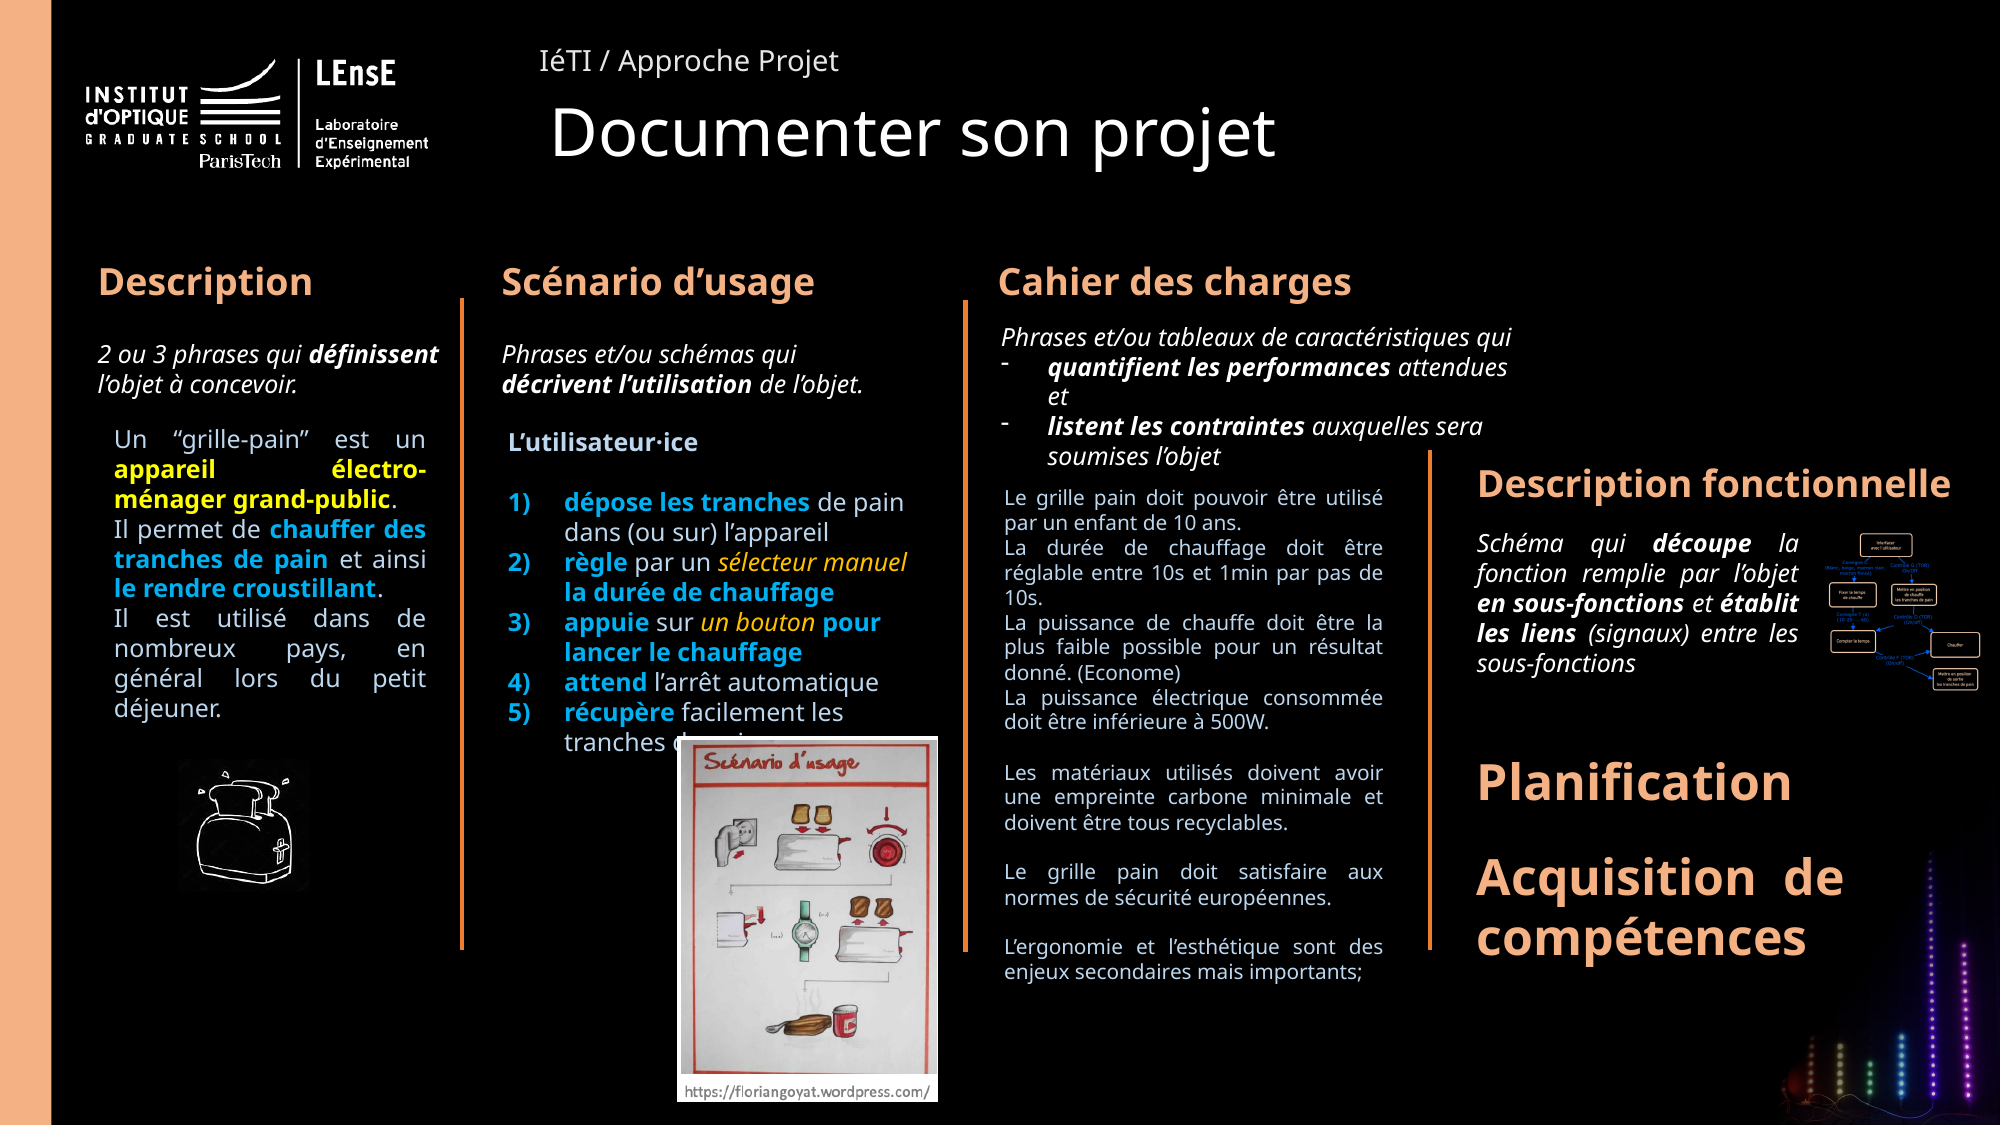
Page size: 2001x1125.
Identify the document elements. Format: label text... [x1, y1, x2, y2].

picture [677, 736, 938, 1102]
picture [1815, 528, 1987, 696]
text_box Phrases et/ou schémas qui décrivent l’utilisation de l’objet. [486, 331, 902, 406]
picture [1756, 781, 2000, 1125]
text_box Le grille pain doit pouvoir être utilisé par un enfant de 10 ans. La durée de chauffage doit être réglable entre 10s et 1min par pas de 10s. La puissance de chauffe doit être la plus faible possible pour un résultat donné. (Econome) La puissance électrique consommée doit être inférieure à 500W. Les matériaux utilisés doivent avoir une empreinte carbone minimale et doivent être tous recyclables. Le grille pain doit satisfaire aux normes de sécurité européennes. L’ergonomie et l’esthétique sont des enjeux secondaires mais importants; [989, 476, 1399, 1017]
text_box Planification [1462, 743, 1982, 819]
text_box Description [83, 250, 486, 311]
text_box Acquisition de compétences [1462, 838, 1756, 973]
text_box Scénario d’usage [486, 250, 955, 311]
text_box [0, 0, 52, 1125]
text_box L’utilisateur·ice dépose les tranches de pain dans (ou sur) l’appareil règle par un sélecteur manuel la durée de chauffage appuie sur un bouton pour lancer le chauffage attend l’arrêt automatique récupère facilement les tranches de pain [493, 419, 949, 824]
picture [178, 759, 310, 896]
text_box Un “grille-pain” est un appareil électro-ménager grand-public. Il permet de chauffer des tranches de pain et ainsi le rendre croustillant. Il est utilisé dans de nombreux pays, en général lors du petit déjeuner. [99, 415, 442, 731]
text_box Schéma qui découpe la fonction remplie par l’objet en sous-fonctions et établit les liens (signaux) entre les sous-fonctions [1462, 519, 1814, 685]
text_box 2 ou 3 phrases qui définissent l’objet à concevoir. [83, 331, 460, 406]
picture [51, 23, 463, 192]
text_box Documenter son projet [534, 82, 1293, 178]
text_box Description fonctionnelle [1462, 452, 1982, 513]
text_box Cahier des charges [982, 250, 1503, 311]
text_box IéTI / Approche Projet [524, 34, 855, 85]
text_box Phrases et/ou tableaux de caractéristiques qui quantifient les performances attendues et listent les contraintes auxquelles sera soumises l’objet [985, 313, 1547, 479]
